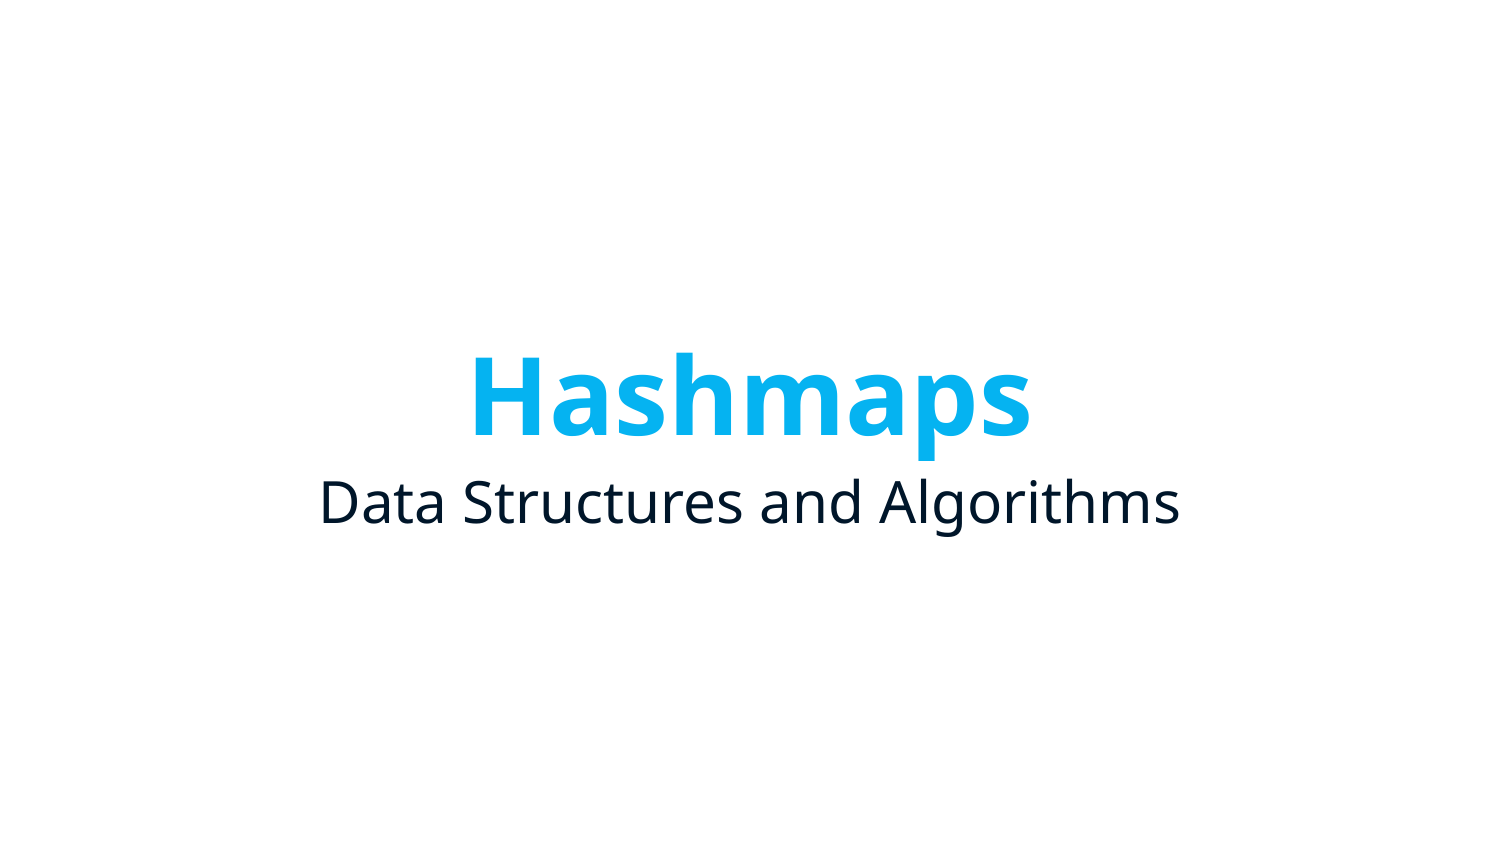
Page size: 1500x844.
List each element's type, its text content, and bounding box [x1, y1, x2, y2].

title Hashmaps [51, 122, 1449, 459]
subtitle Data Structures and Algorithms [51, 464, 1449, 595]
